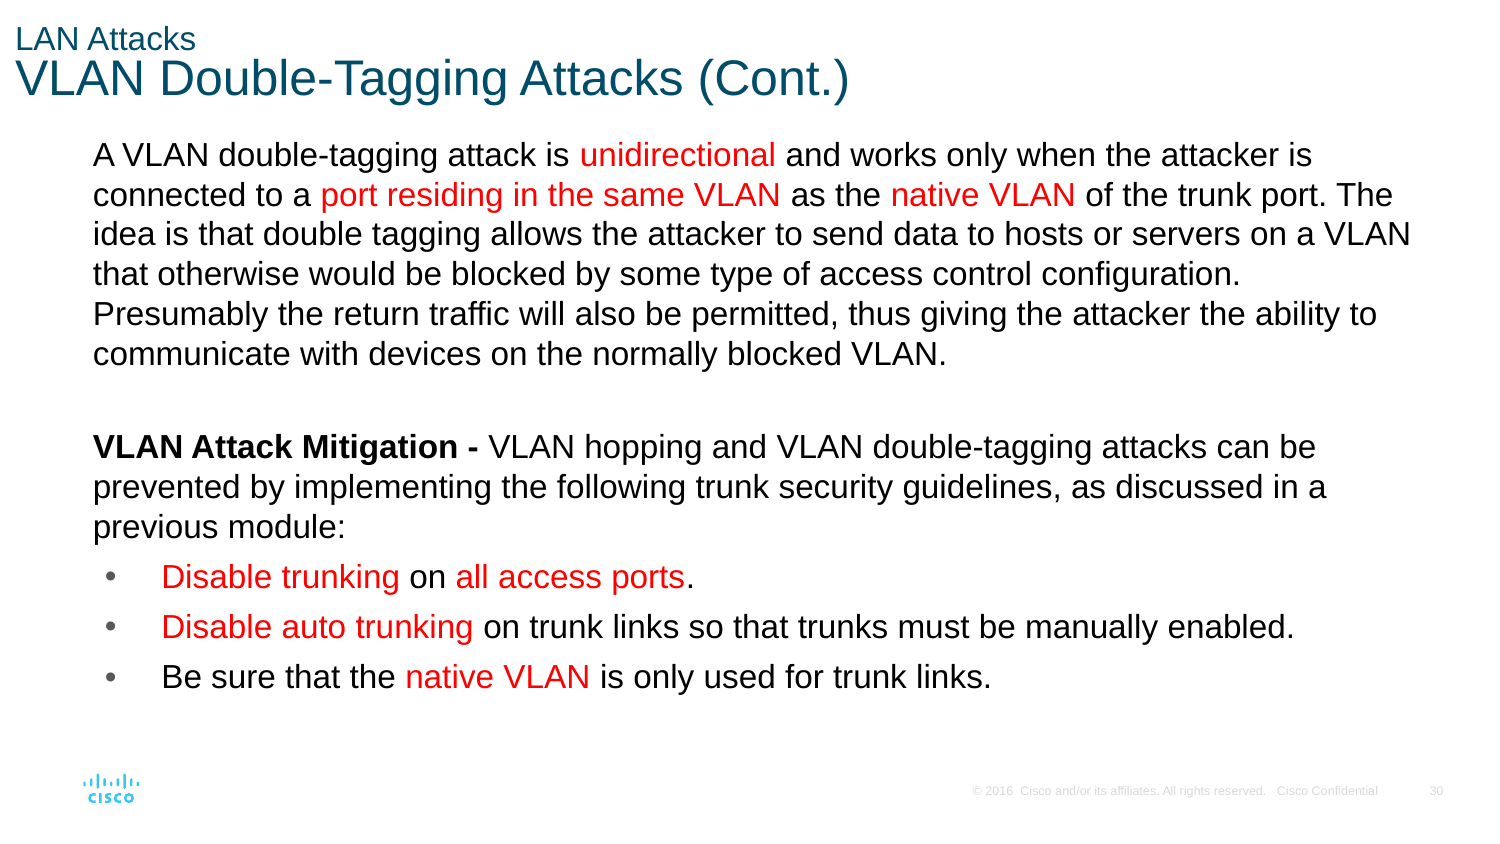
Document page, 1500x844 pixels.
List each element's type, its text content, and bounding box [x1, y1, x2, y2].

list A VLAN double-tagging attack is unidirectional and works only when the attacker is connected to a port residing in the same VLAN as the native VLAN of the trunk port. The idea is that double tagging allows the attacker to send data to hosts or servers on a VLAN that otherwise would be blocked by some type of access control configuration. Presumably the return traffic will also be permitted, thus giving the attacker the ability to communicate with devices on the normally blocked VLAN. VLAN Attack Mitigation - VLAN hopping and VLAN double-tagging attacks can be prevented by implementing the following trunk security guidelines, as discussed in a previous module: Disable trunking on all access ports. Disable auto trunking on trunk links so that trunks must be manually enabled. Be sure that the native VLAN is only used for trunk links. [77, 125, 1437, 726]
title LAN Attacks VLAN Double-Tagging Attacks (Cont.) [0, 5, 1369, 126]
